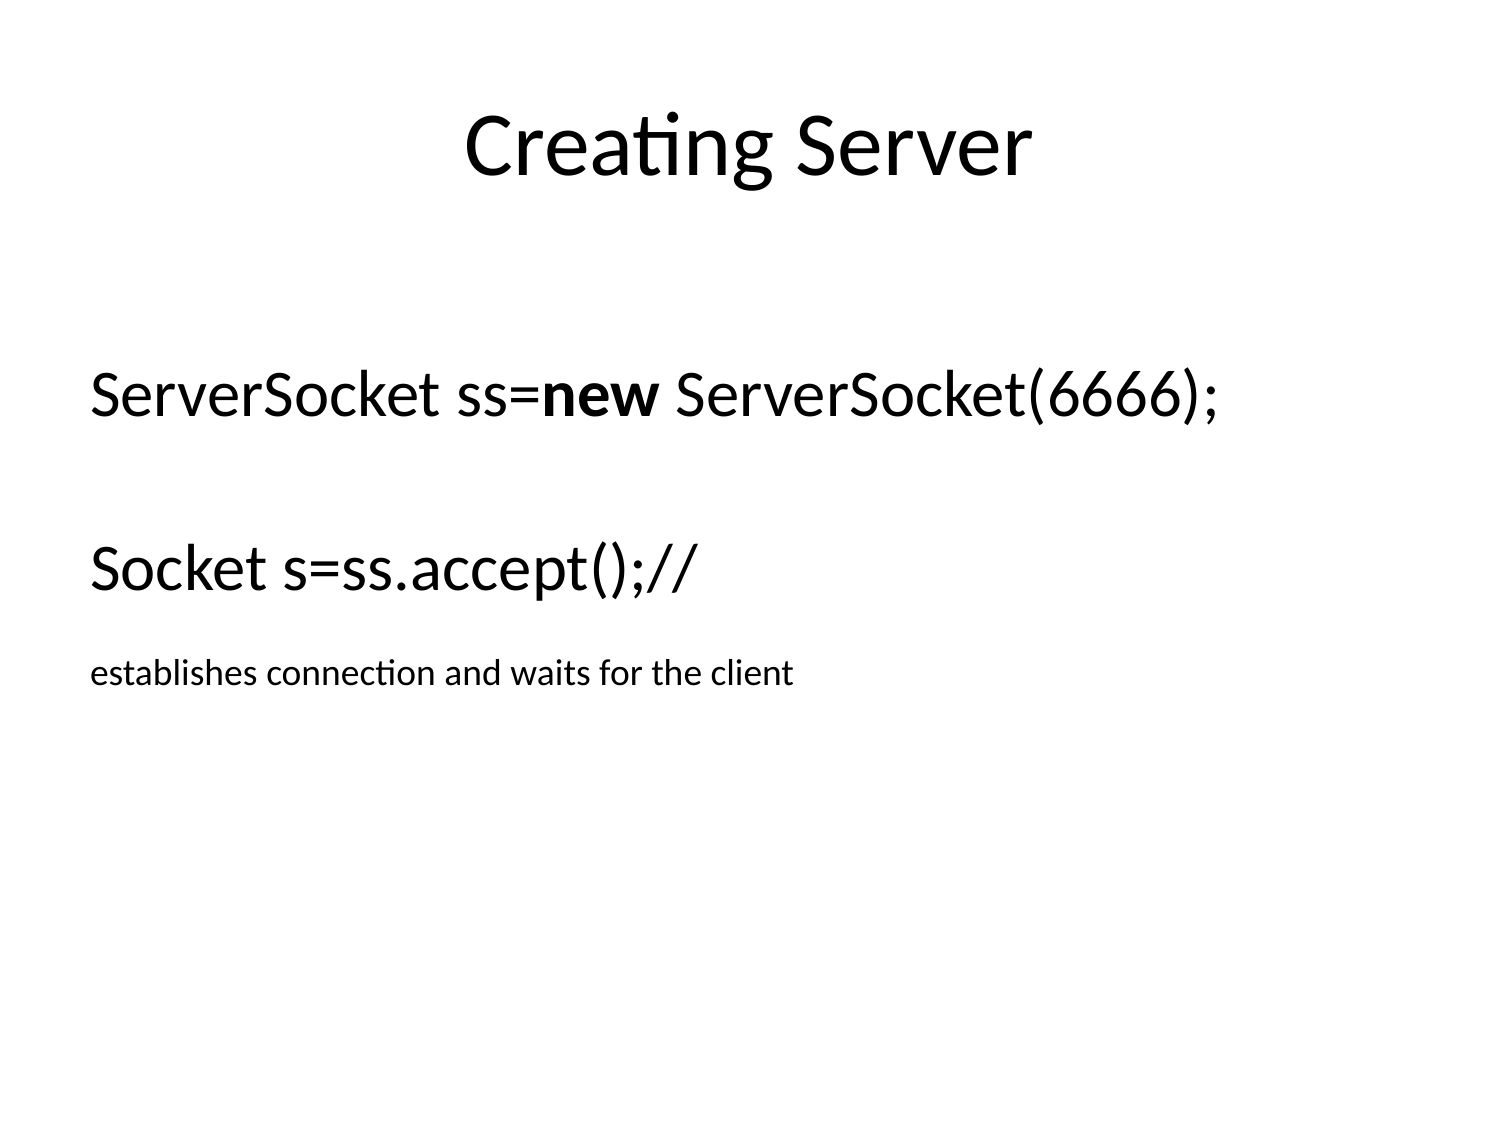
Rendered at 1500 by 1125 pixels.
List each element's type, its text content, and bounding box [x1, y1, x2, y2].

title Creating Server [75, 45, 1425, 233]
list ServerSocket ss=new ServerSocket(6666); Socket s=ss.accept();//establishes connection and waits for the client [75, 262, 1425, 1005]
